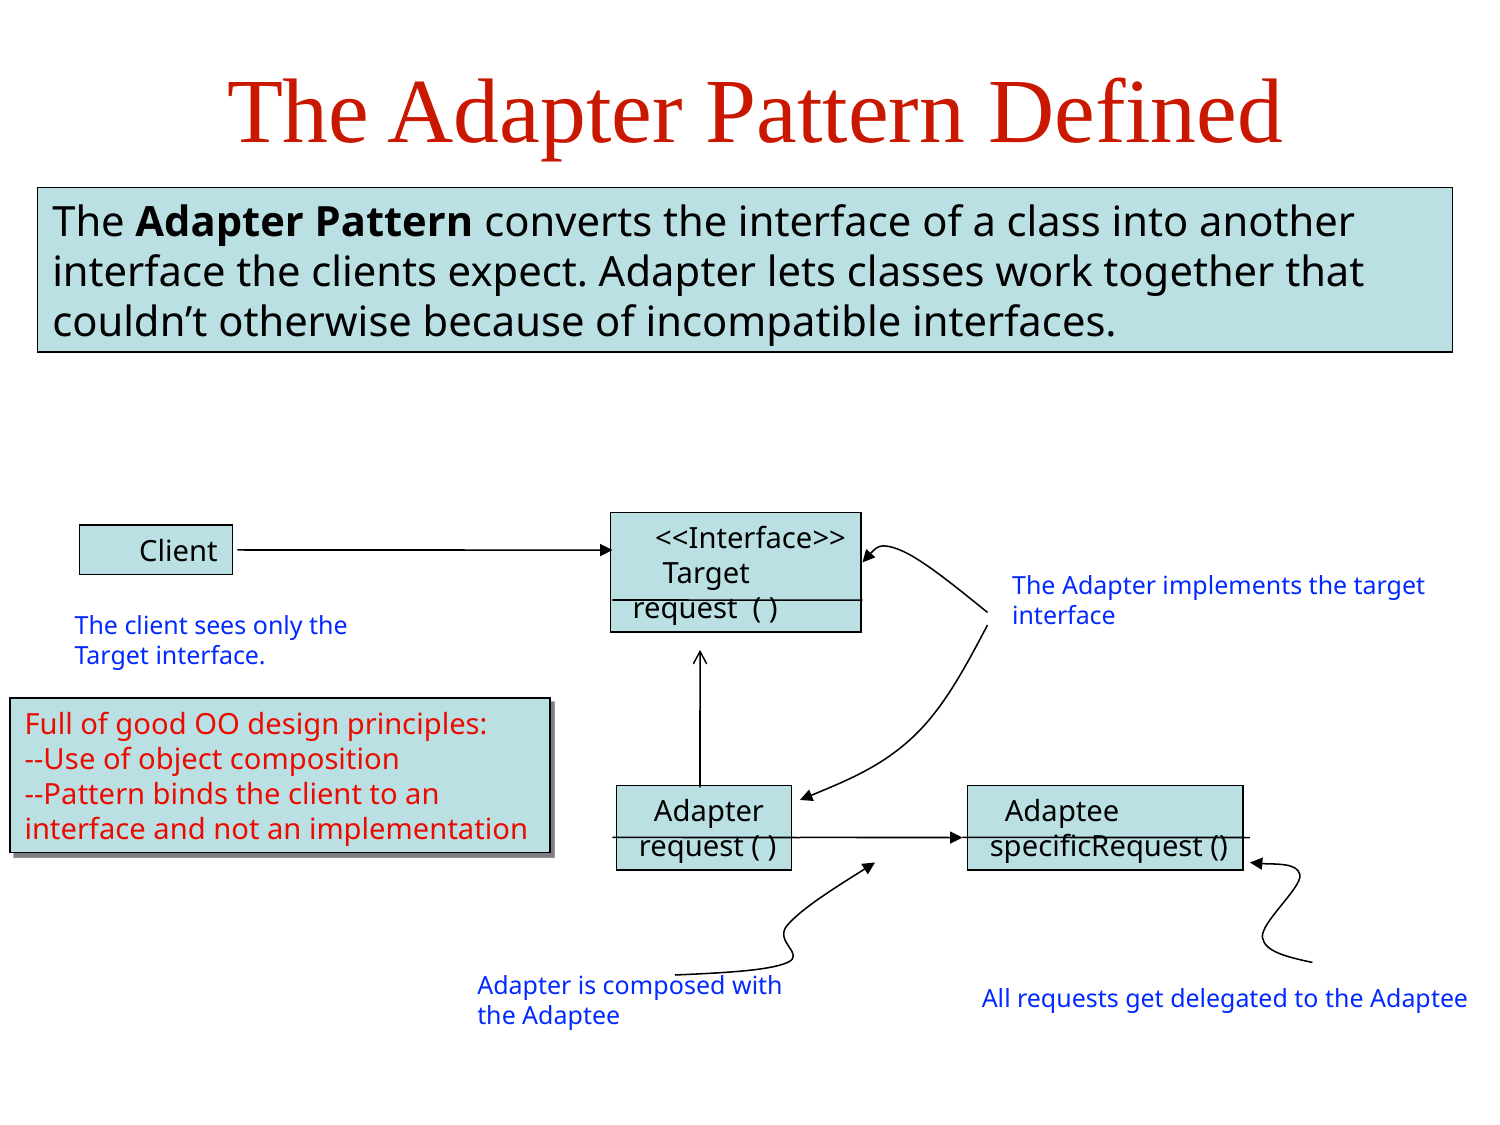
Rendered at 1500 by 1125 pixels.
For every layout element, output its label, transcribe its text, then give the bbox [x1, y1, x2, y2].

text_box The Adapter implements the target interface [997, 562, 1463, 637]
text_box Adapter is composed with the Adaptee [462, 962, 807, 1038]
text_box [698, 862, 876, 962]
text_box [692, 649, 708, 788]
text_box [799, 831, 963, 844]
text_box Client [79, 524, 233, 575]
title The Adapter Pattern Defined [75, 12, 1438, 187]
text_box The client sees only the Target interface. [59, 602, 425, 677]
text_box All requests get delegated to the Adaptee [967, 975, 1484, 1020]
text_box Adaptee specificRequest () [967, 785, 1243, 837]
text_box [1249, 857, 1313, 963]
text_box [237, 543, 613, 557]
text_box Adapter request ( ) [616, 838, 792, 871]
text_box Adapter request ( ) [616, 785, 792, 837]
text_box [862, 545, 988, 613]
text_box <<Interface>> Target request ( ) [610, 512, 861, 633]
text_box The Adapter Pattern converts the interface of a class into another interface the clients expect. Adapter lets classes work together that couldn’t otherwise because of incompatible interfaces. [37, 187, 1453, 353]
text_box [800, 624, 988, 801]
text_box Adaptee specificRequest () [967, 838, 1243, 871]
text_box Full of good OO design principles: --Use of object composition --Pattern binds the client to an interface and not an implementation [9, 697, 550, 853]
